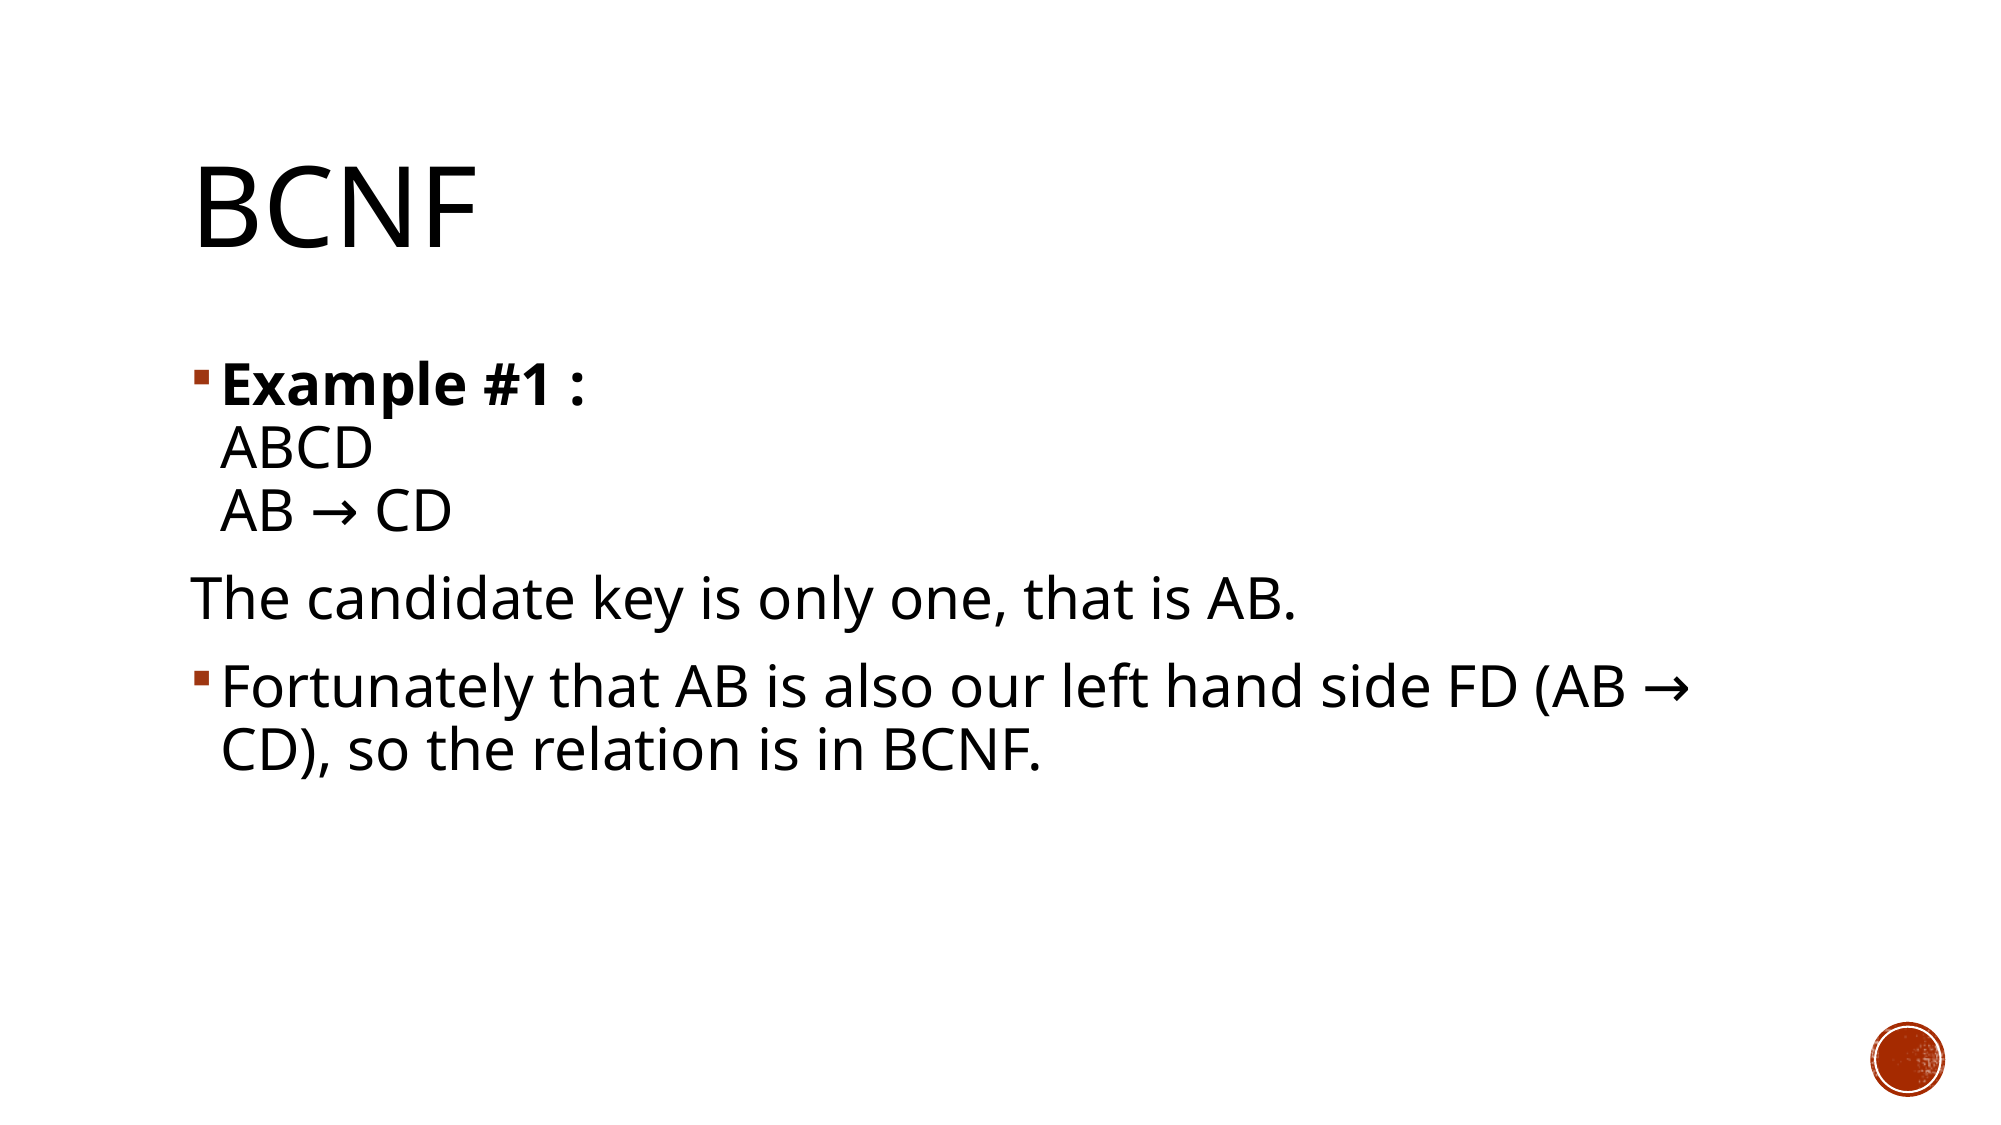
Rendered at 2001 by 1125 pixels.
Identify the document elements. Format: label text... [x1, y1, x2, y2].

list Example #1 : ABCD AB → CD The candidate key is only one, that is AB. Fortunately that AB is also our left hand side FD (AB → CD), so the relation is in BCNF. [175, 348, 1826, 1013]
title BCNF [175, 79, 1826, 344]
